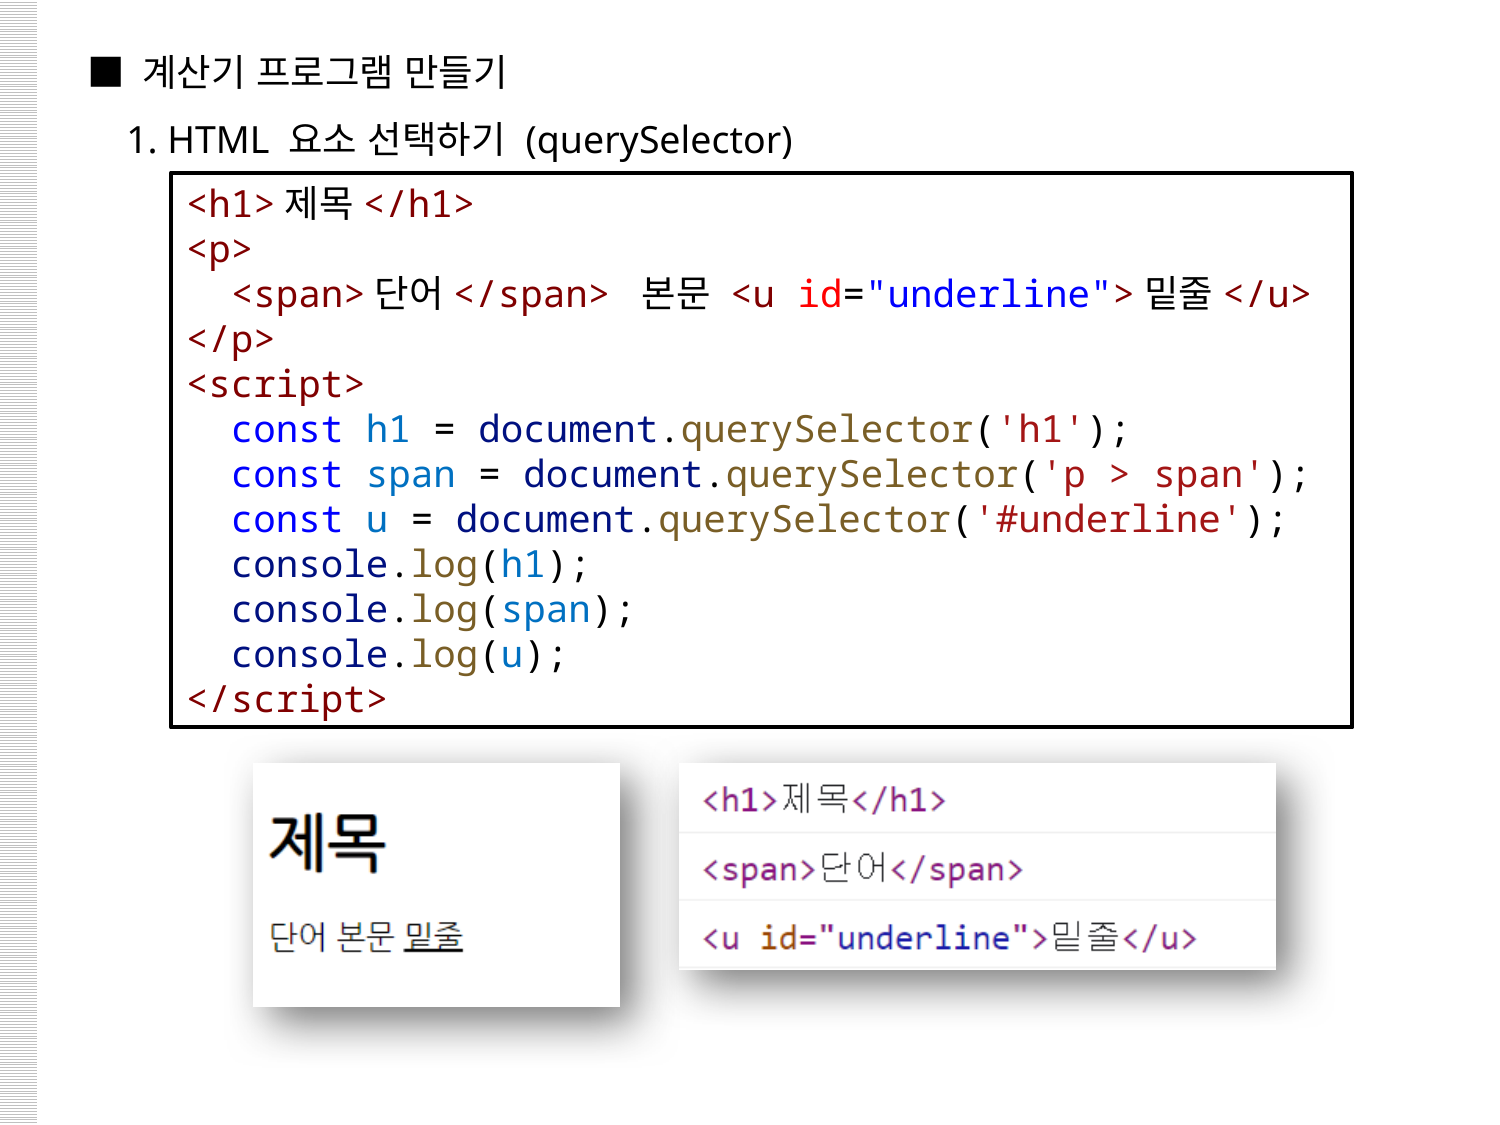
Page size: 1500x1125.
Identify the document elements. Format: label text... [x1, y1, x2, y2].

text_box <h1>제목</h1> <p> <span>단어</span> 본문 <u id="underline">밑줄</u> </p> <script> const h1 = document.querySelector('h1'); const span = document.querySelector('p > span'); const u = document.querySelector('#underline'); console.log(h1); console.log(span); console.log(u); </script> [169, 171, 1354, 729]
picture [253, 762, 620, 1008]
text_box ■ 계산기 프로그램 만들기 1. HTML 요소 선택하기 (querySelector) [72, 19, 808, 169]
picture [678, 763, 1277, 970]
